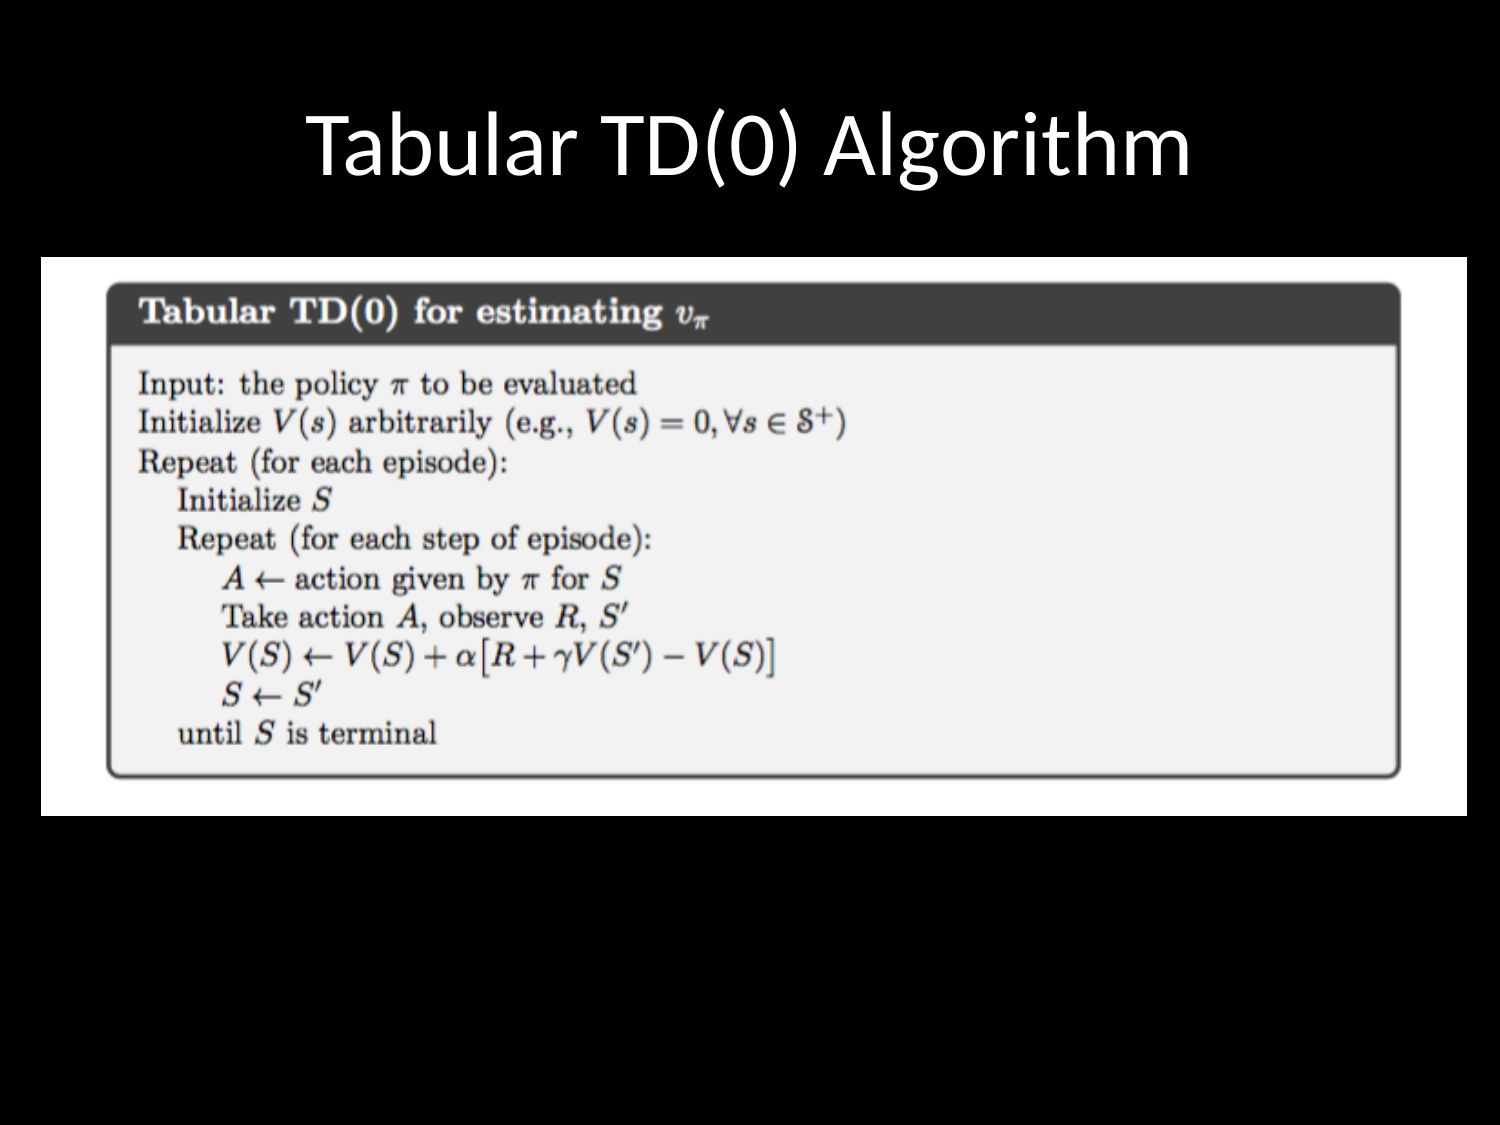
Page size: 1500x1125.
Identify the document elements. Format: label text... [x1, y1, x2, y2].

title Tabular TD(0) Algorithm [75, 45, 1425, 233]
picture [41, 257, 1467, 816]
